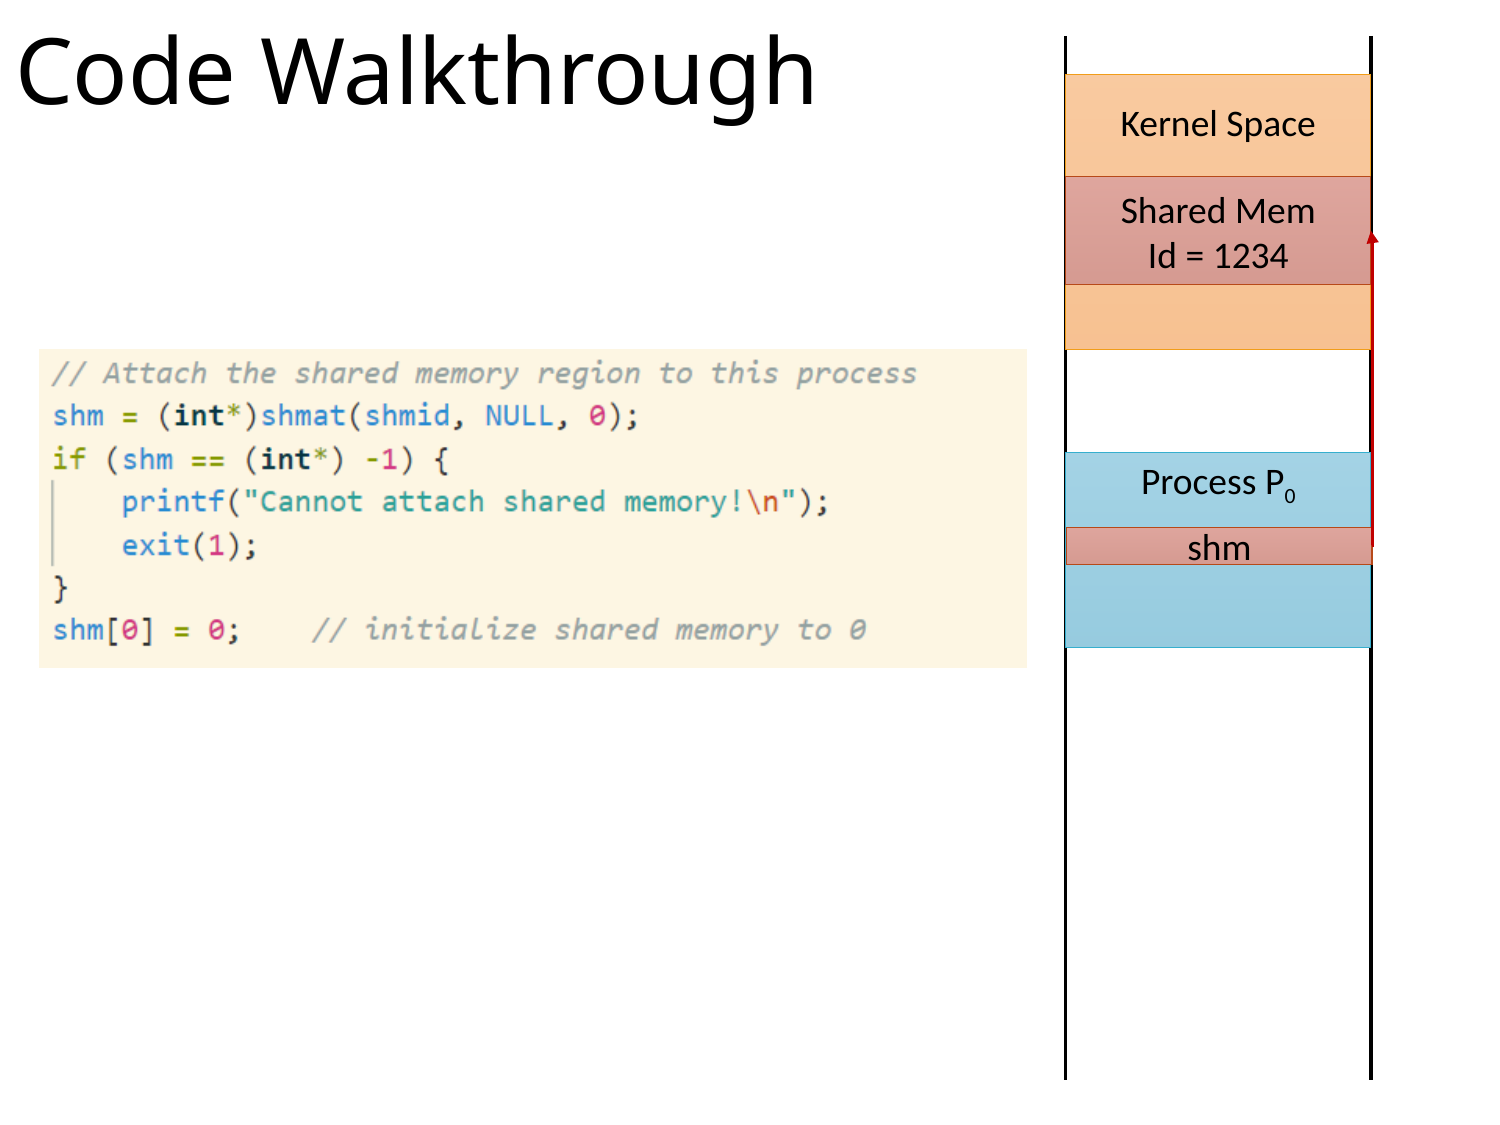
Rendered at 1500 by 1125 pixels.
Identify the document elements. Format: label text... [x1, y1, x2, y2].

picture [39, 349, 1027, 669]
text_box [1066, 230, 1373, 565]
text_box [1065, 35, 1371, 1081]
title Code Walkthrough [0, 0, 1500, 153]
